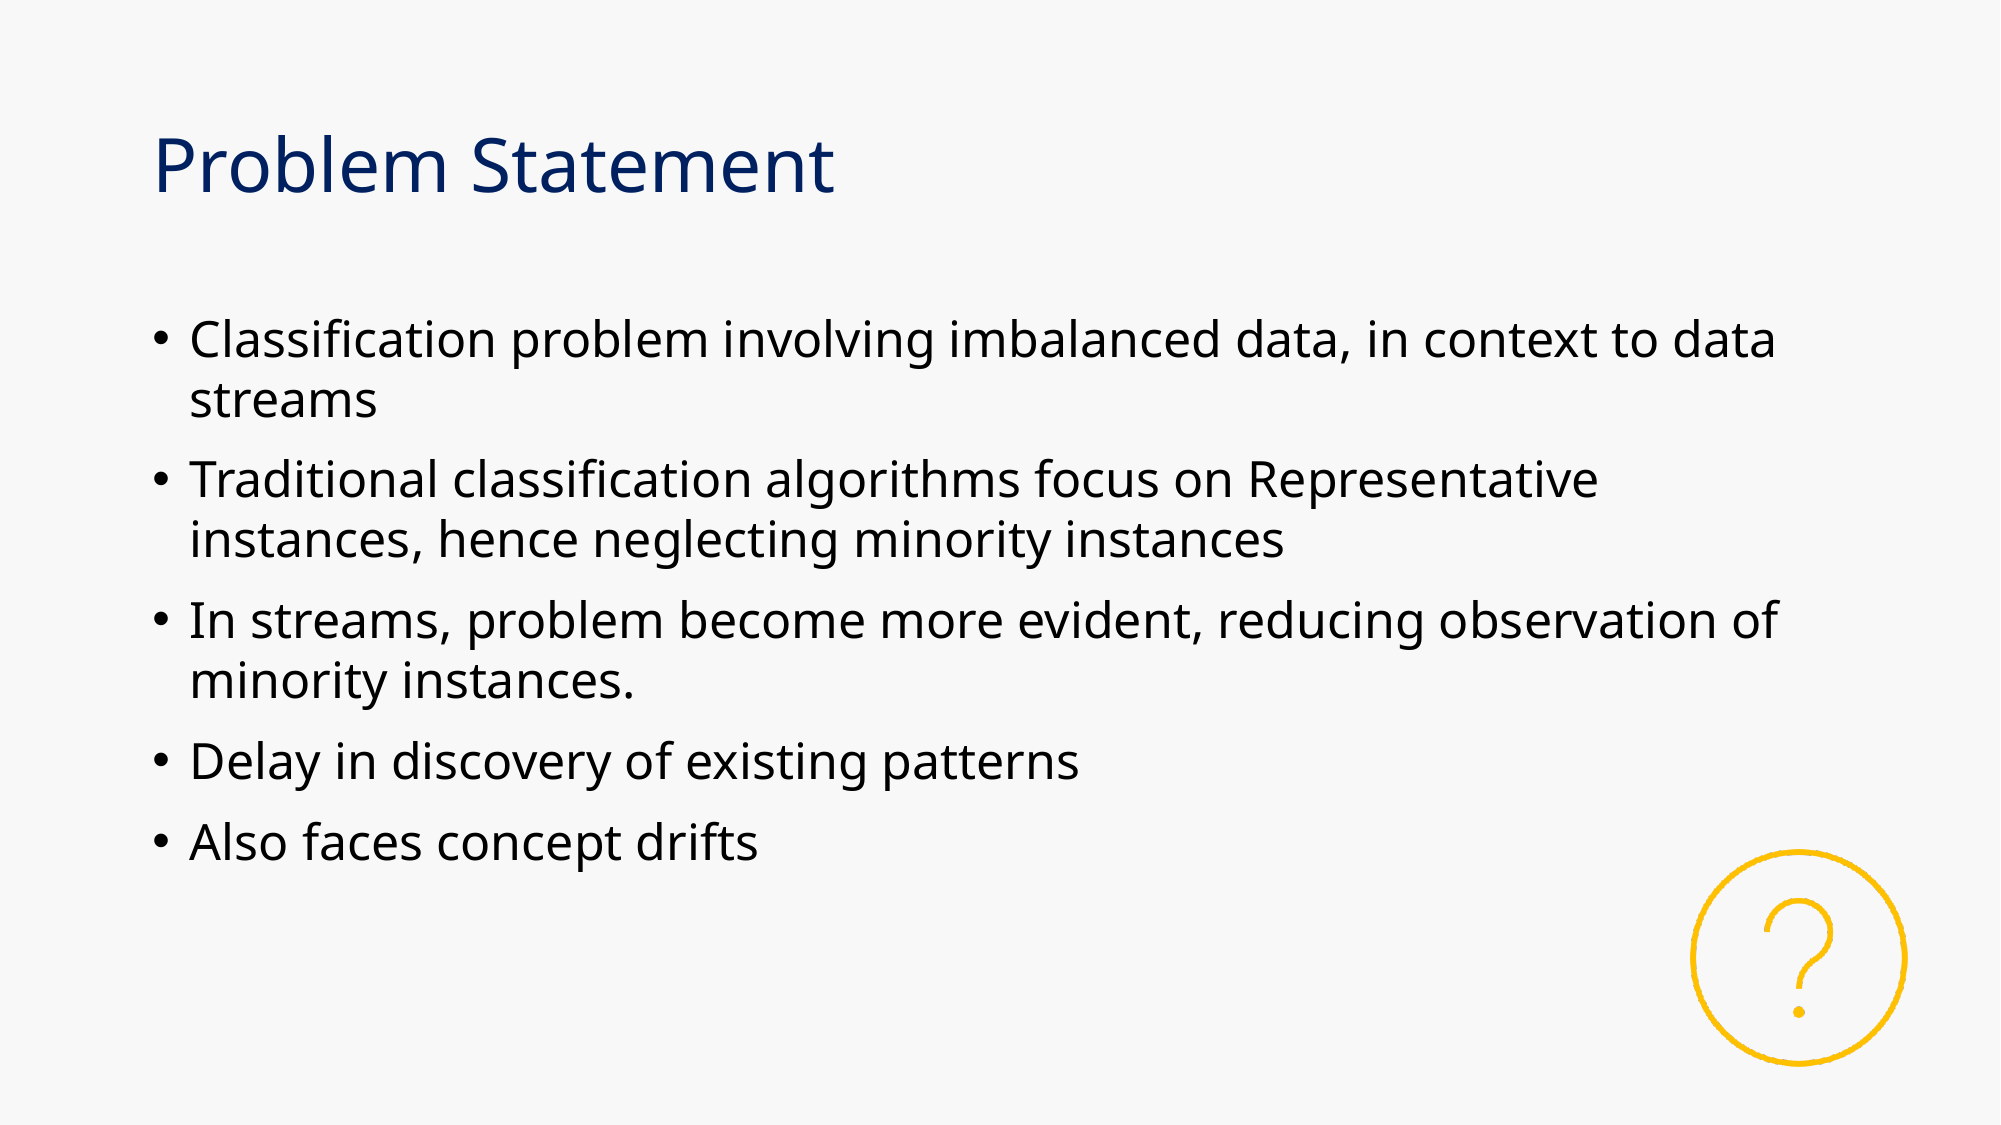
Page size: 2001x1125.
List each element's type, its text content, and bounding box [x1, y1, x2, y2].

picture [1661, 820, 1936, 1095]
list Classification problem involving imbalanced data, in context to data streams Traditional classification algorithms focus on Representative instances, hence neglecting minority instances In streams, problem become more evident, reducing observation of minority instances. Delay in discovery of existing patterns Also faces concept drifts [137, 299, 1863, 1014]
title Problem Statement [137, 59, 1863, 278]
